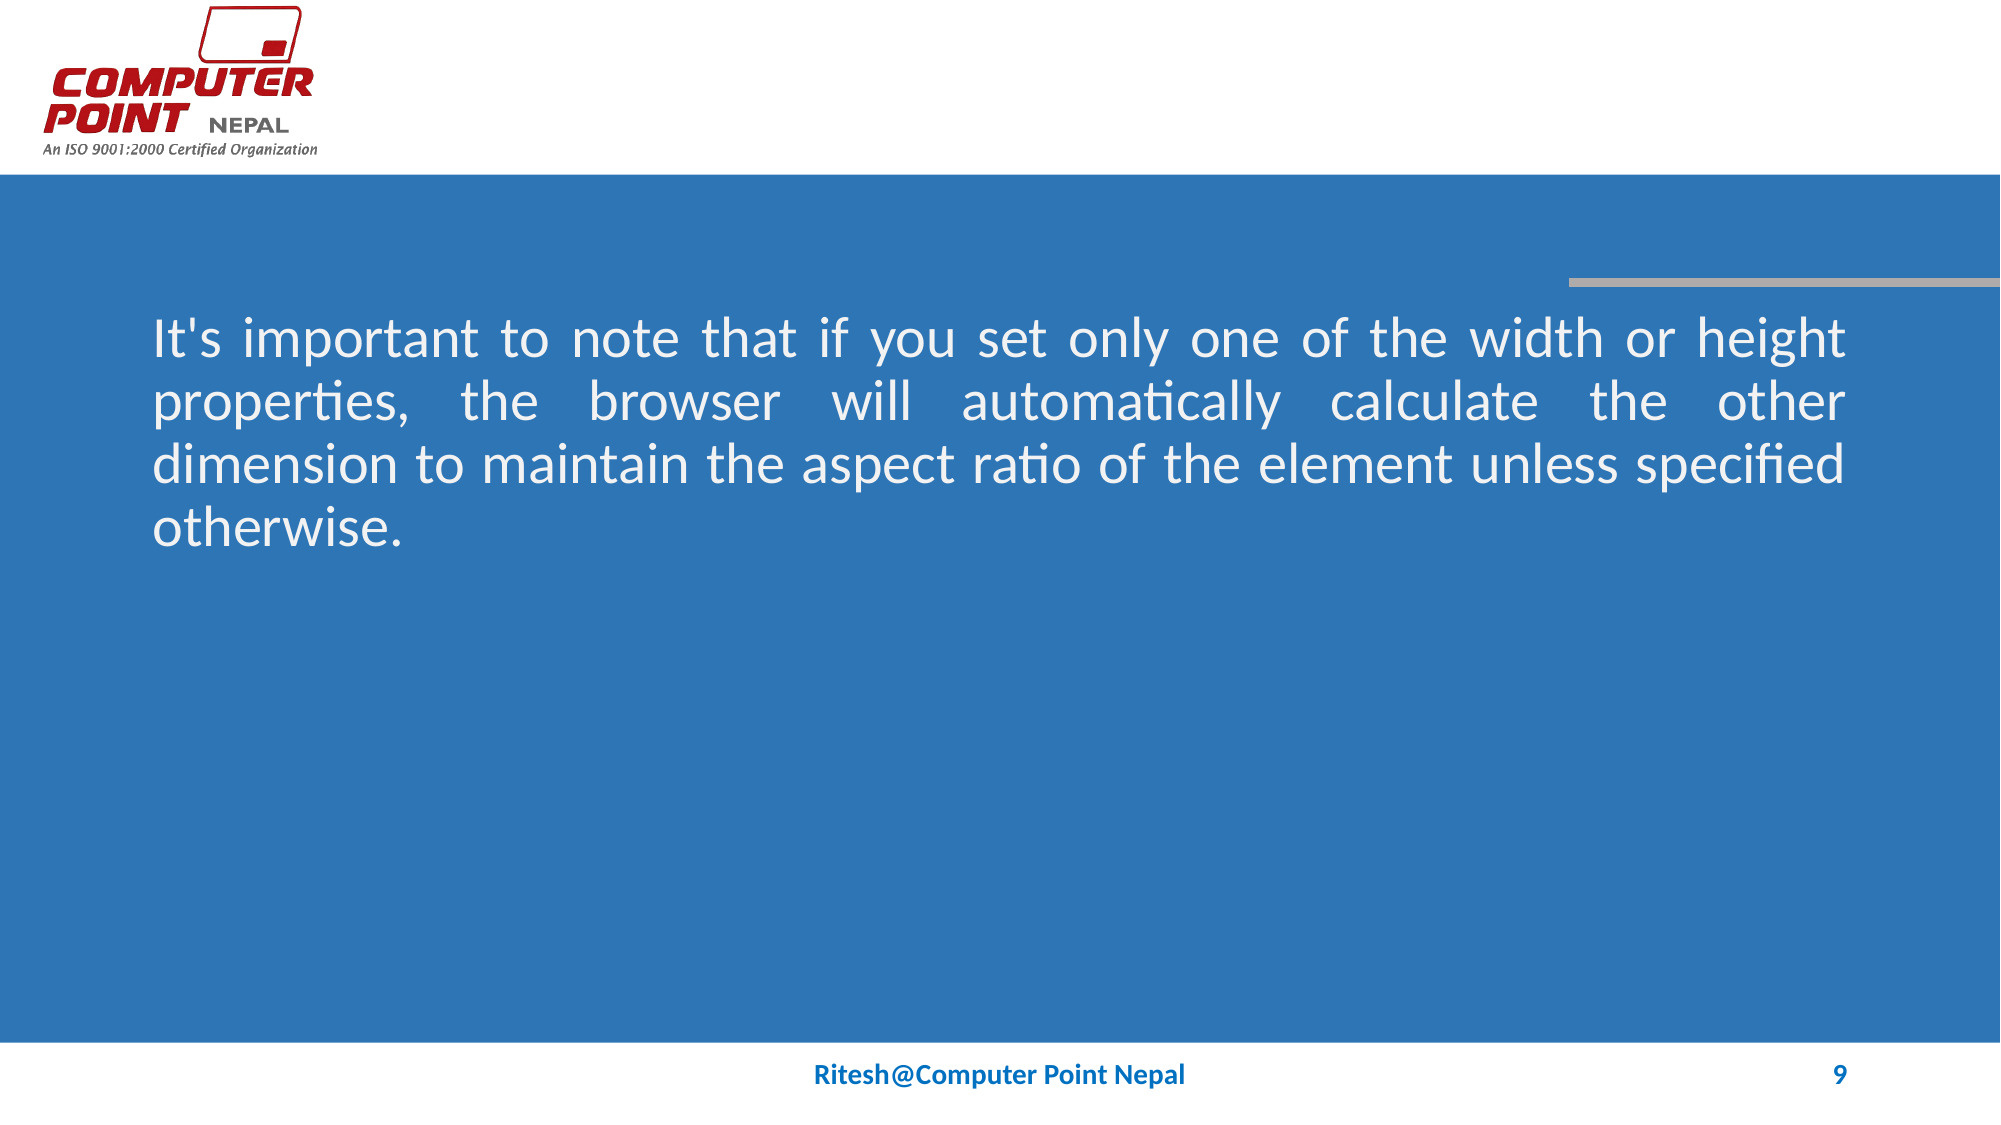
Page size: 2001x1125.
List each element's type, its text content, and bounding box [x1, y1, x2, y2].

slide_number 9 [1412, 1042, 1863, 1103]
footer Ritesh@Computer Point Nepal [662, 1042, 1338, 1103]
picture [33, 0, 332, 166]
list It's important to note that if you set only one of the width or height properties, the browser will automatically calculate the other dimension to maintain the aspect ratio of the element unless specified otherwise. [137, 299, 1863, 1014]
